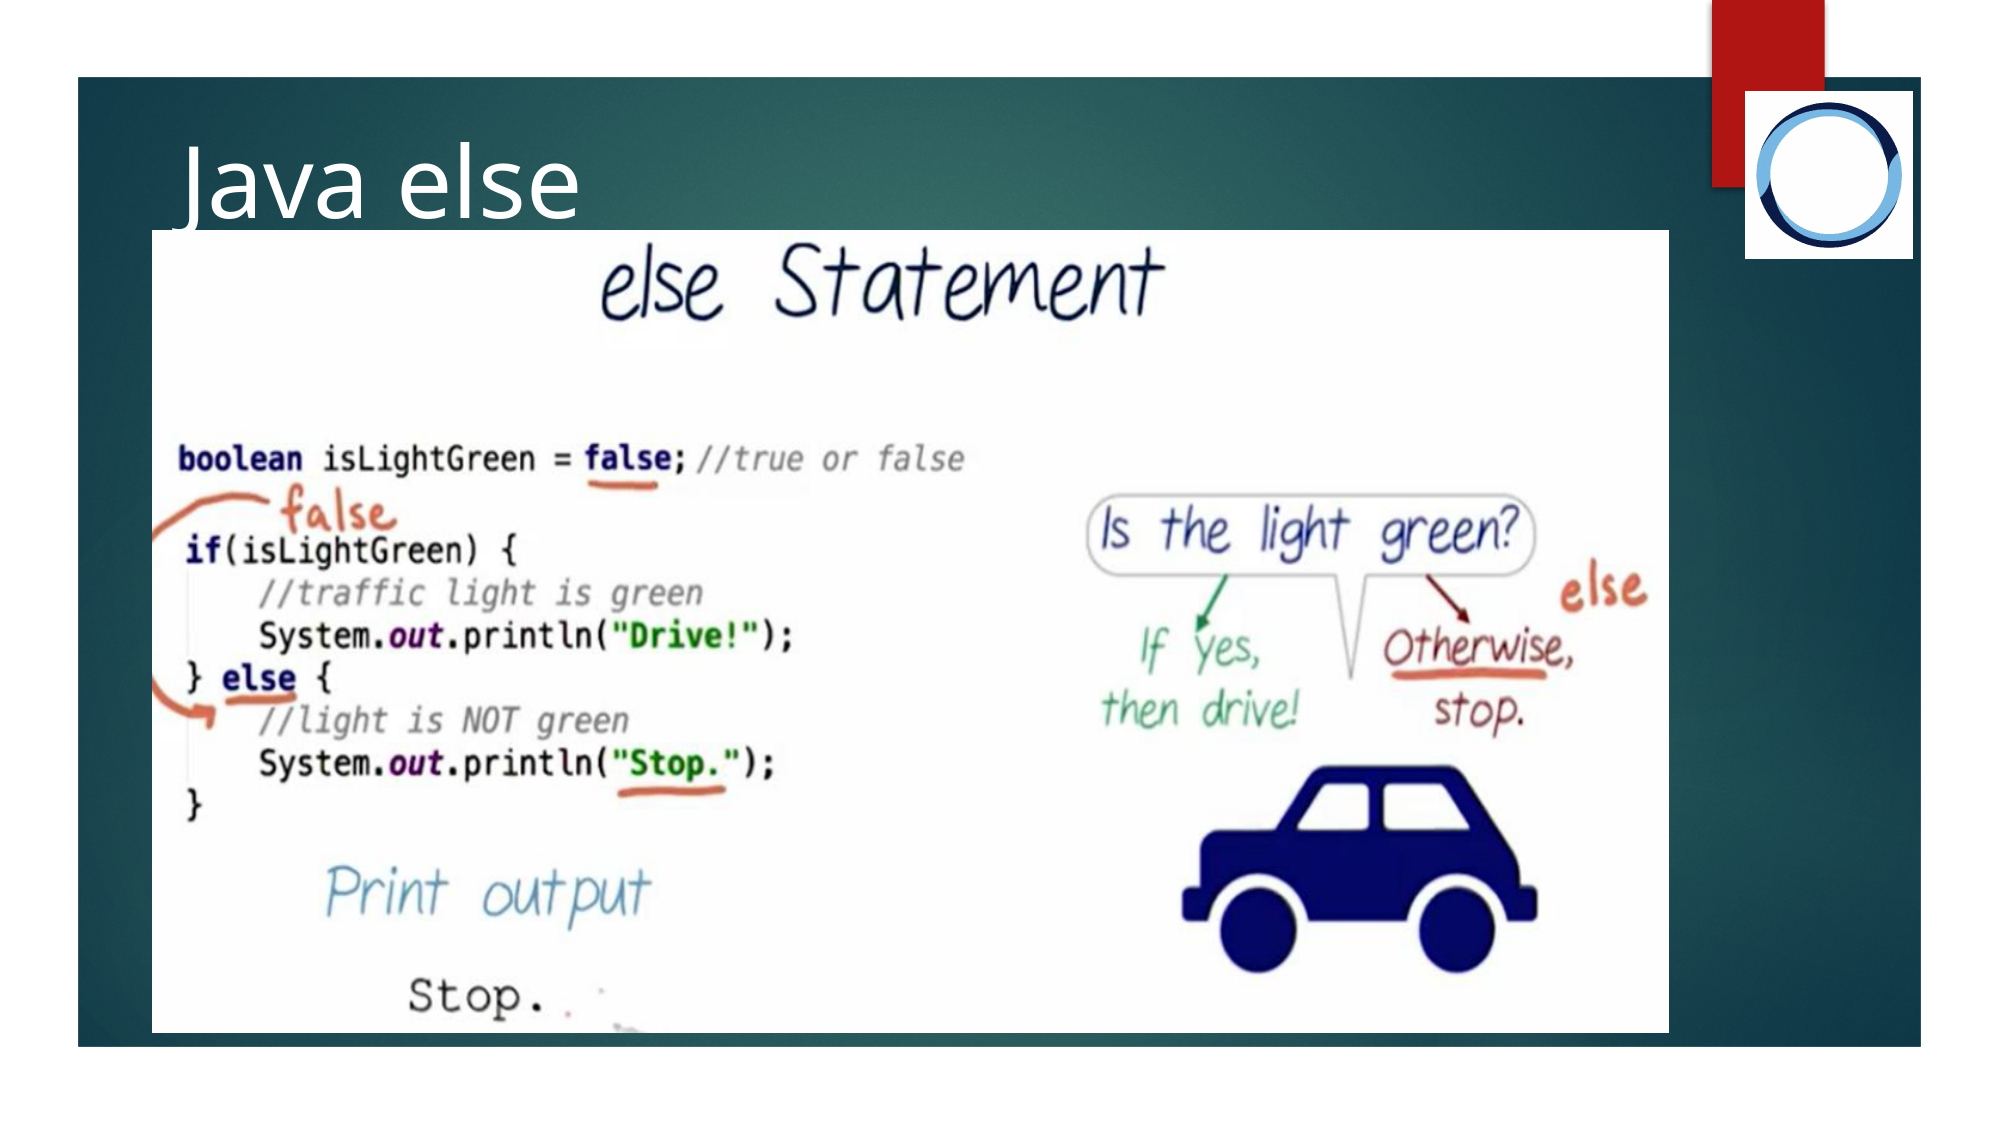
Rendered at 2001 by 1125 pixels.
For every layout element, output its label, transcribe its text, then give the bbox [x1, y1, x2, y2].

picture [1745, 90, 1914, 259]
picture [152, 230, 1669, 1034]
text_box Java else [165, 110, 598, 229]
